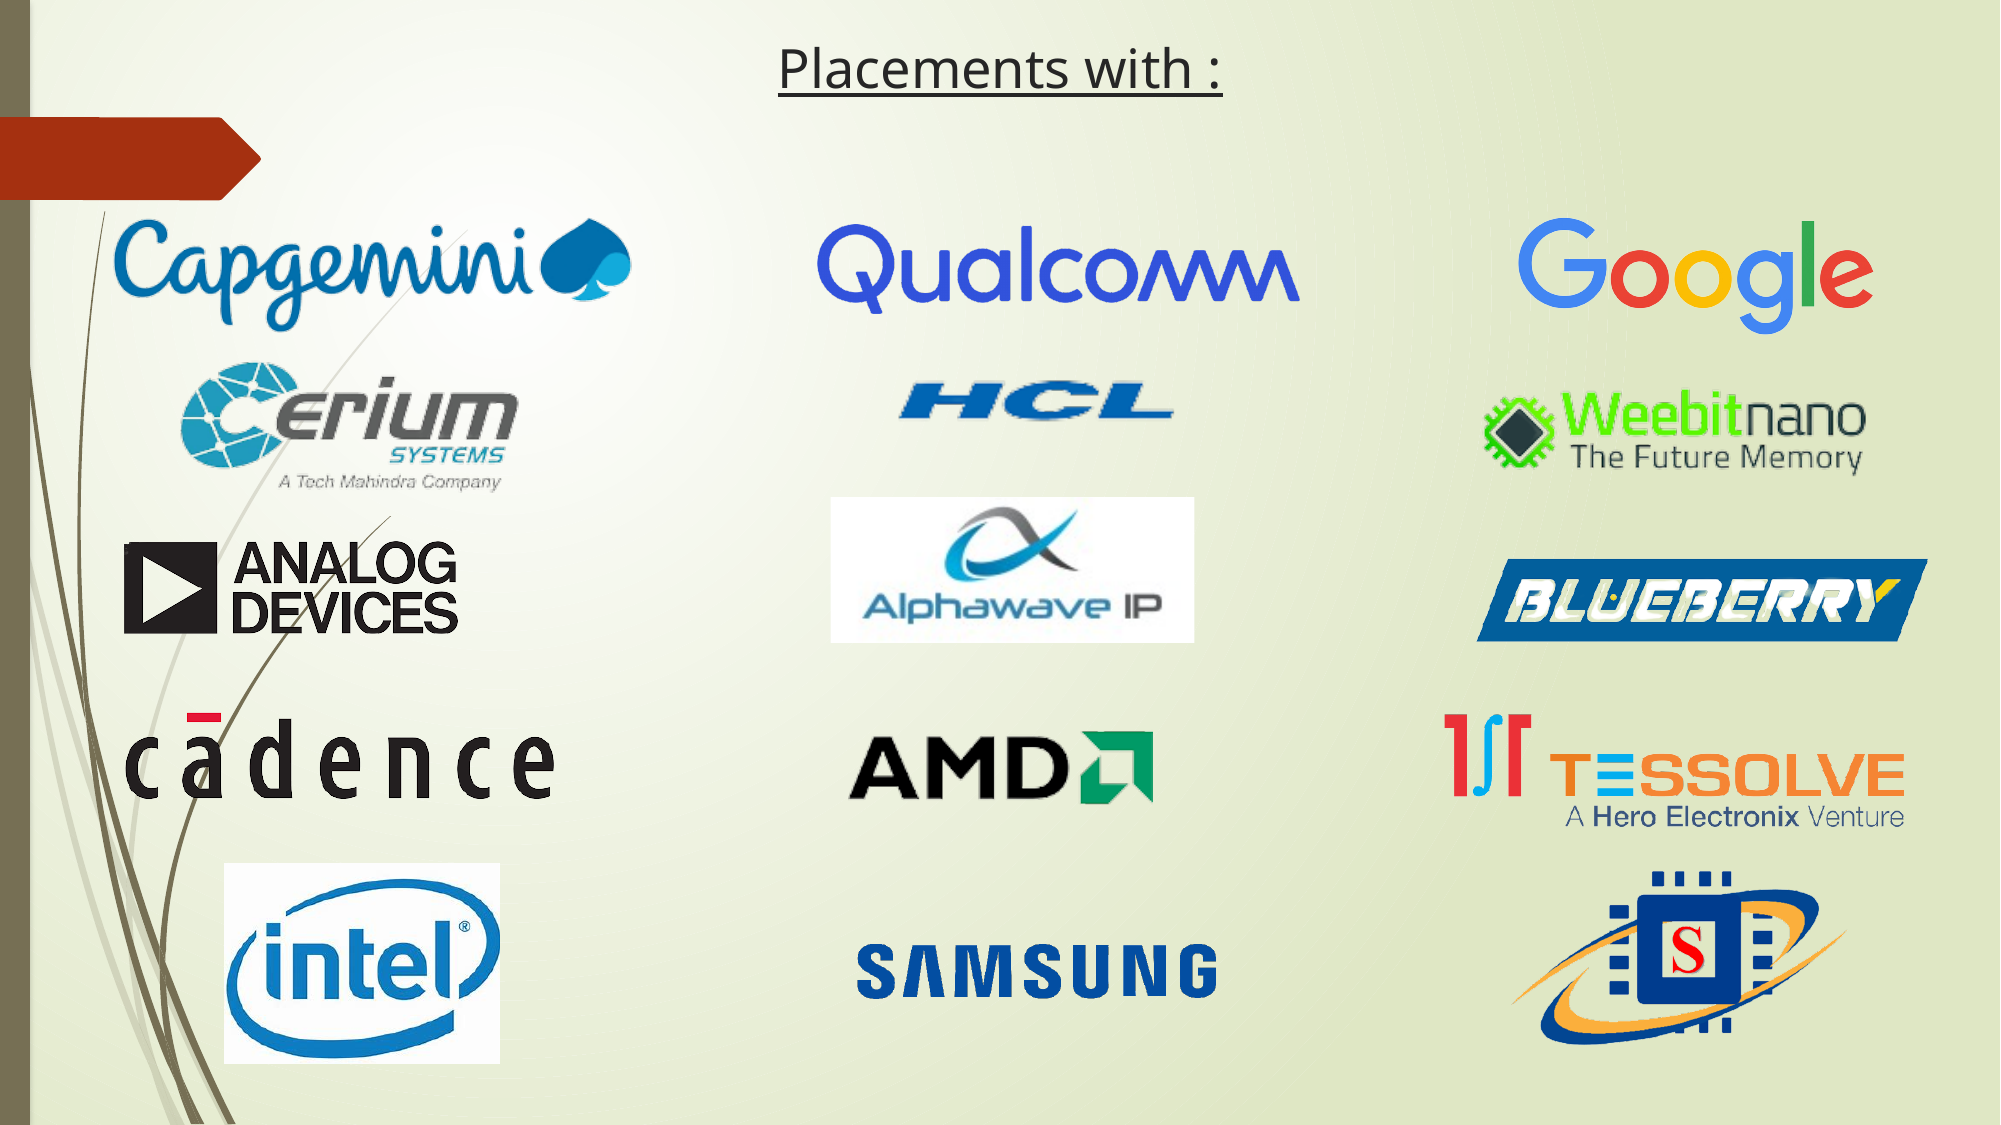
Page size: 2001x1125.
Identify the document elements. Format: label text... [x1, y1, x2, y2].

picture [123, 710, 556, 801]
picture [817, 224, 1301, 314]
picture [1494, 863, 1863, 1058]
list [123, 541, 476, 649]
picture [847, 672, 1153, 864]
picture [1475, 557, 1928, 643]
picture [723, 96, 2000, 514]
picture [830, 496, 1195, 643]
title Placements with : [269, 27, 1731, 180]
picture [100, 191, 644, 611]
picture [224, 863, 500, 1064]
picture [1444, 710, 1905, 834]
picture [854, 868, 1220, 1074]
